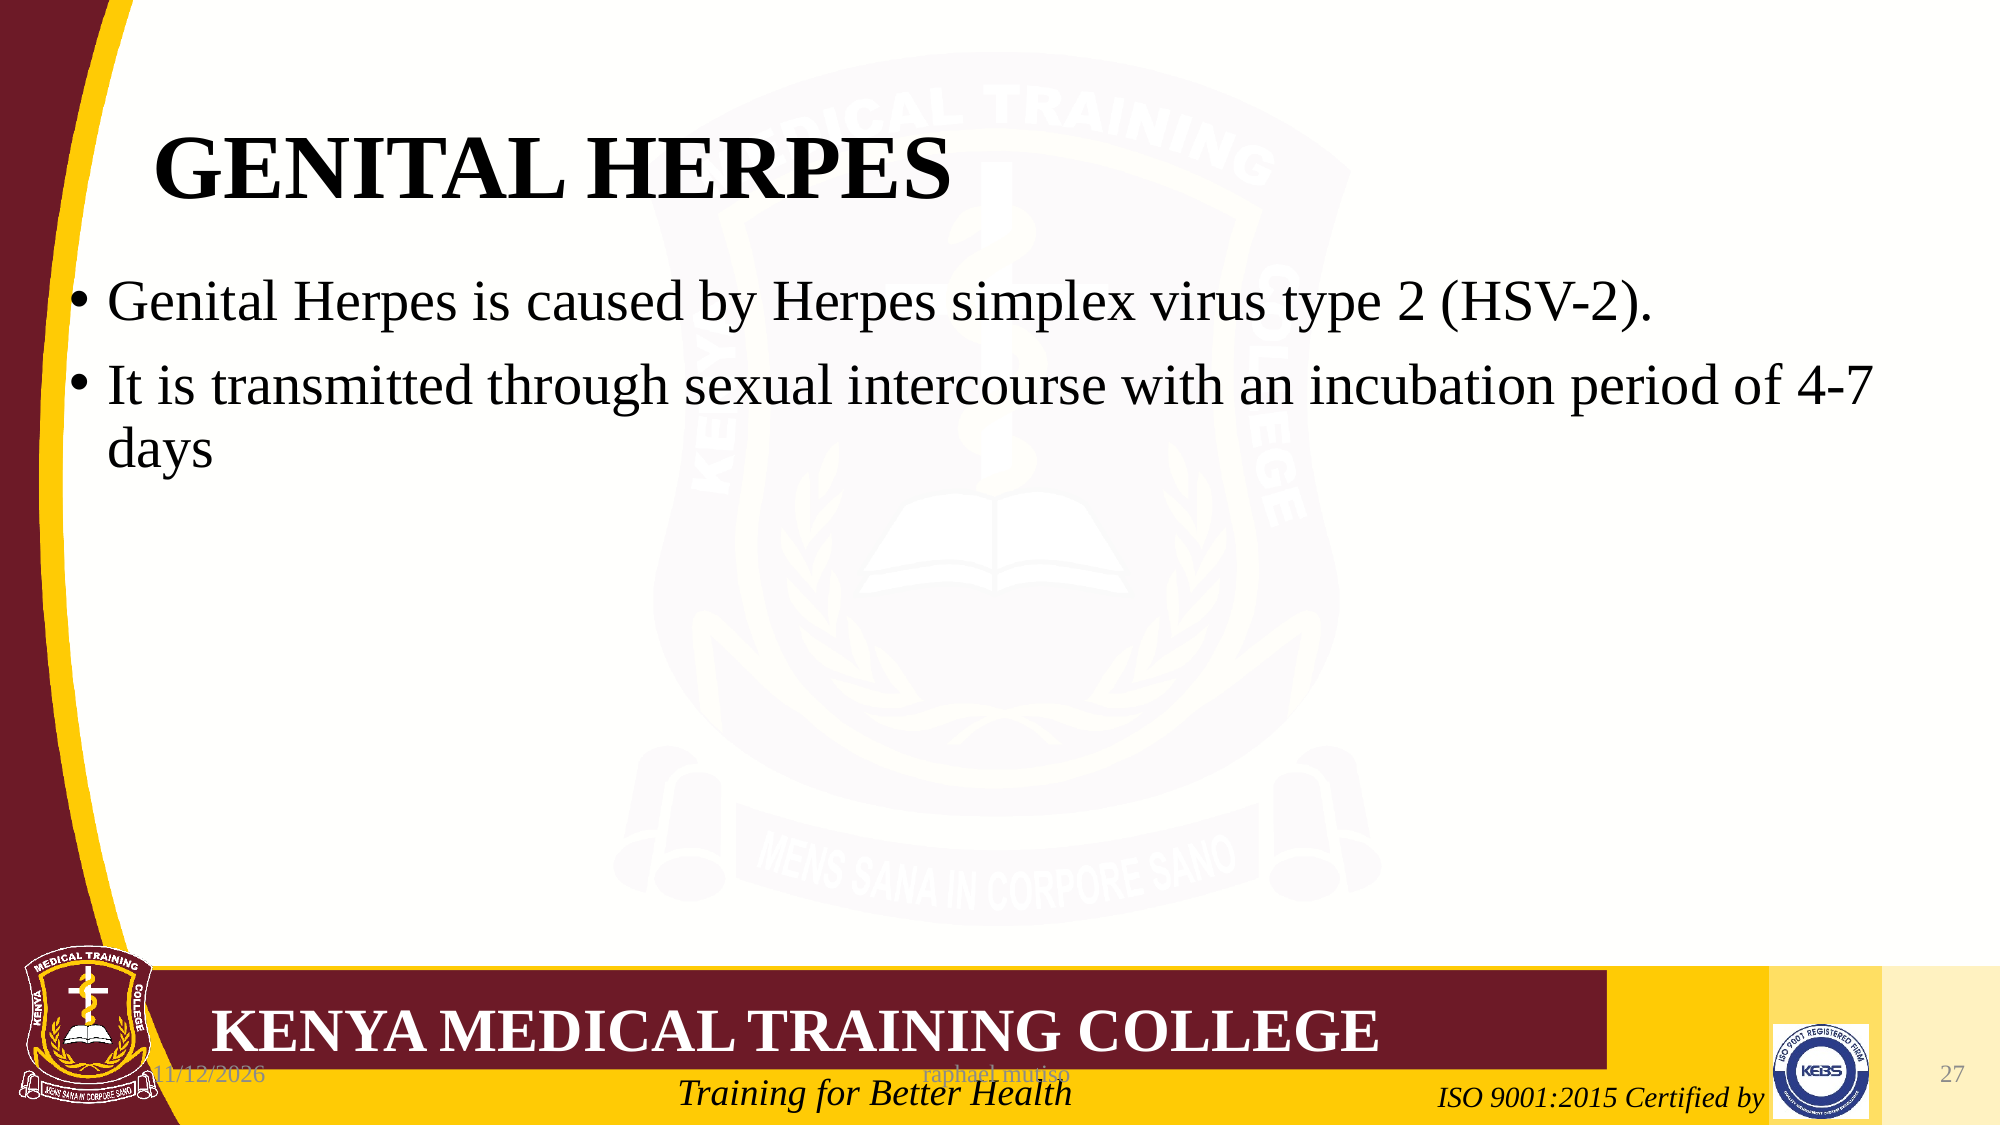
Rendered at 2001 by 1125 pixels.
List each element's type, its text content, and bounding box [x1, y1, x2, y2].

footer raphael mutiso [662, 1042, 1338, 1103]
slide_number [137, 1042, 588, 1103]
title GENITAL HERPES [137, 59, 1863, 262]
slide_number 27 [1530, 1042, 1981, 1103]
picture [0, 0, 2000, 1125]
list Genital Herpes is caused by Herpes simplex virus type 2 (HSV-2). It is transmitted through sexual intercourse with an incubation period of 4-7 days [55, 262, 1900, 1005]
